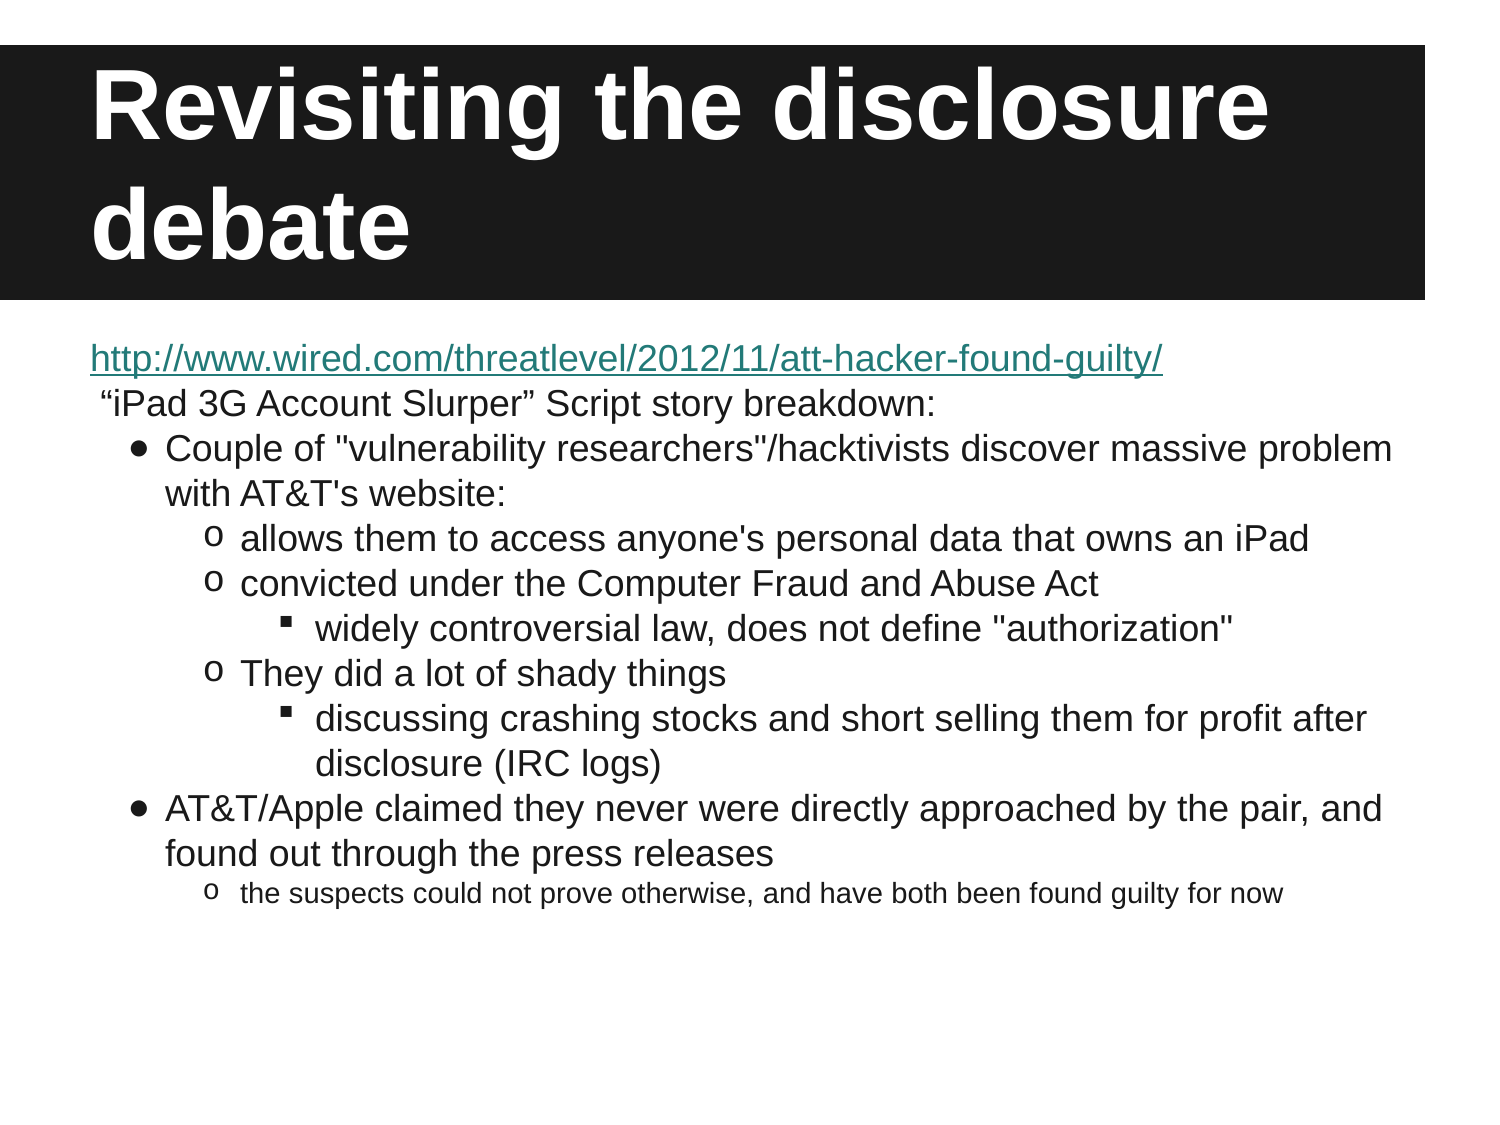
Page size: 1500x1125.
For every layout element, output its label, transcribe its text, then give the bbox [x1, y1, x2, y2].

list http://www.wired.com/threatlevel/2012/11/att-hacker-found-guilty/ “iPad 3G Account Slurper” Script story breakdown: Couple of "vulnerability researchers"/hacktivists discover massive problem with AT&T's website: allows them to access anyone's personal data that owns an iPad convicted under the Computer Fraud and Abuse Act widely controversial law, does not define "authorization" They did a lot of shady things discussing crashing stocks and short selling them for profit after disclosure (IRC logs) AT&T/Apple claimed they never were directly approached by the pair, and found out through the press releases the suspects could not prove otherwise, and have both been found guilty for now [75, 319, 1425, 1078]
title Revisiting the disclosure debate [75, 45, 1425, 295]
